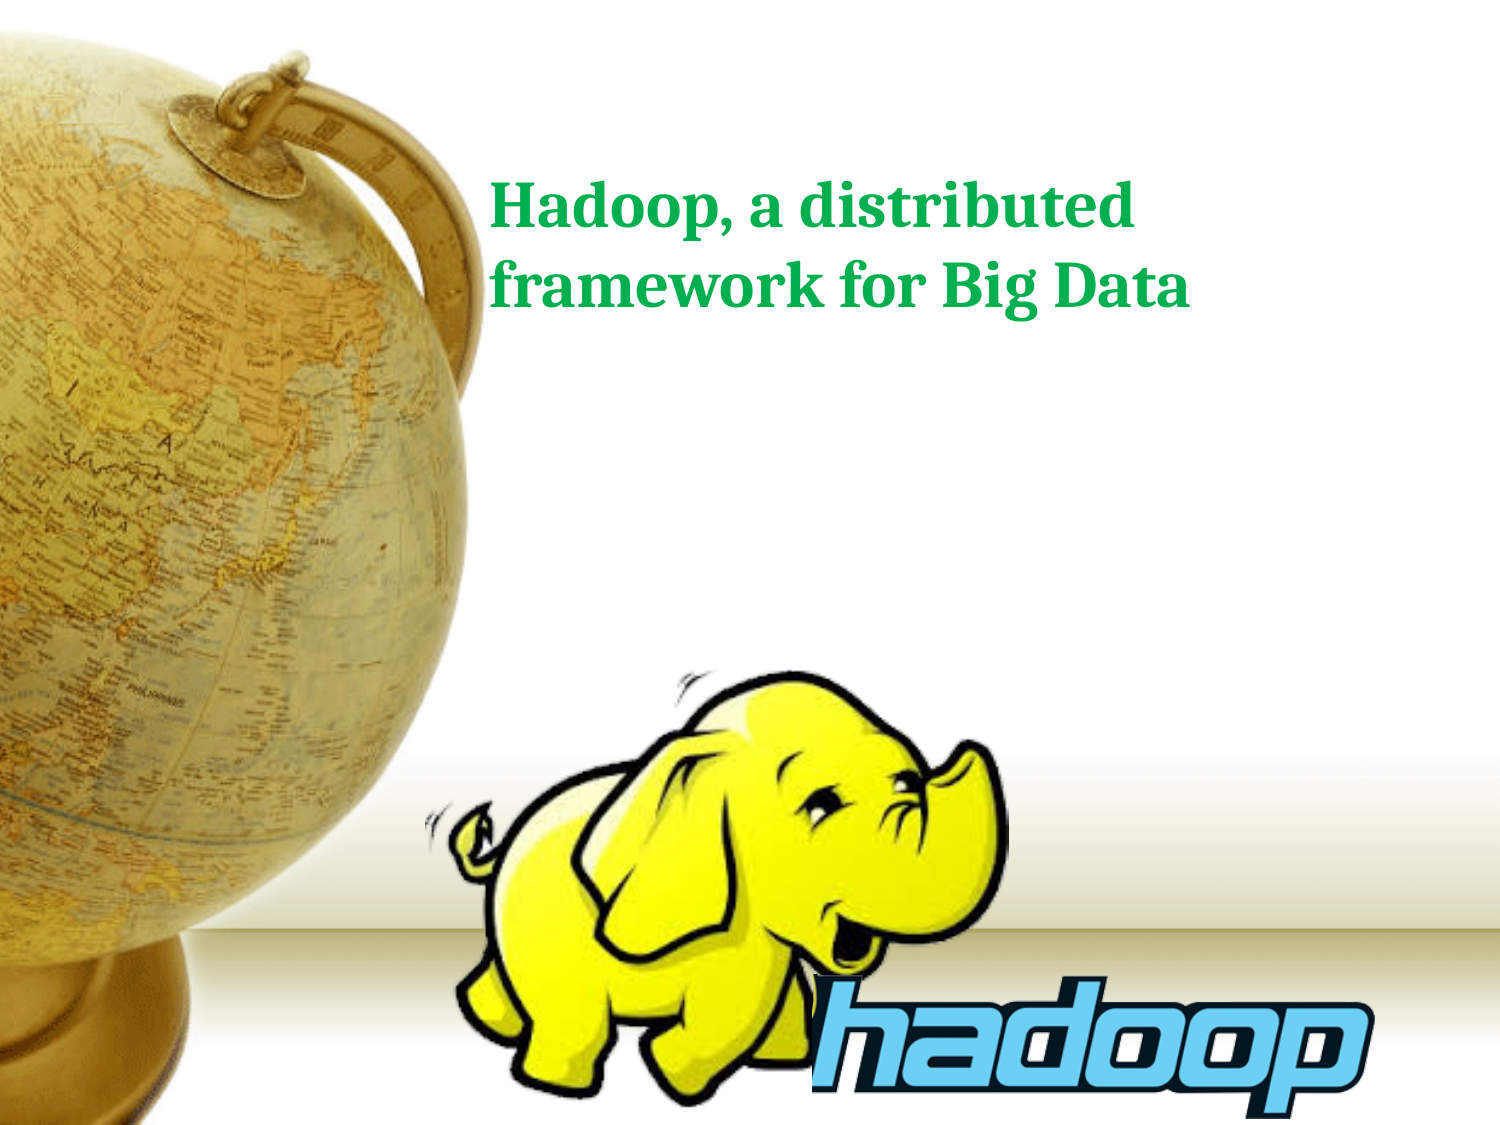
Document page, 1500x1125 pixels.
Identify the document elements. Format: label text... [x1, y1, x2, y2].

picture [0, 0, 1500, 1125]
title Hadoop, a distributed framework for Big Data [474, 87, 1500, 329]
